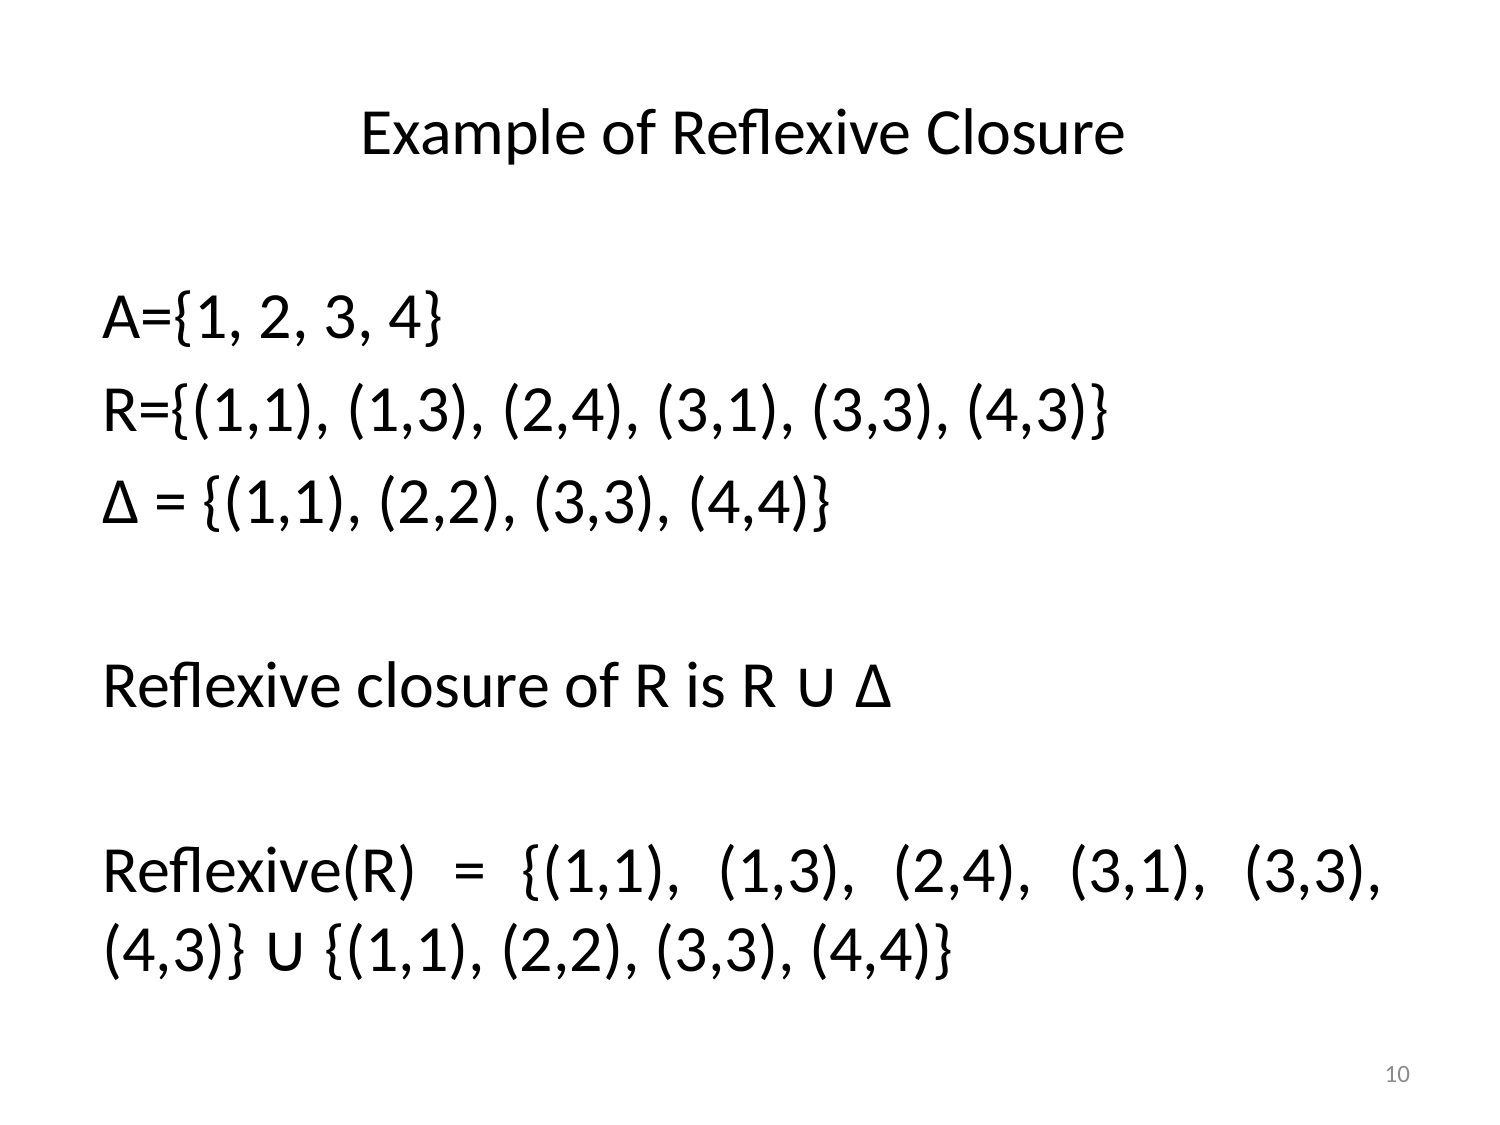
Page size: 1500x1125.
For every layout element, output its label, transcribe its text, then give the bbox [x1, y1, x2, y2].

slide_number 10 [1074, 1042, 1425, 1103]
text_box Example of Reflexive Closure A={1, 2, 3, 4} R={(1,1), (1,3), (2,4), (3,1), (3,3), (4,3)} ∆ = {(1,1), (2,2), (3,3), (4,4)} Reflexive closure of R is R ∪ ∆ Reflexive(R) = {(1,1), (1,3), (2,4), (3,1), (3,3), (4,3)} ∪ {(1,1), (2,2), (3,3), (4,4)} [87, 49, 1400, 1088]
